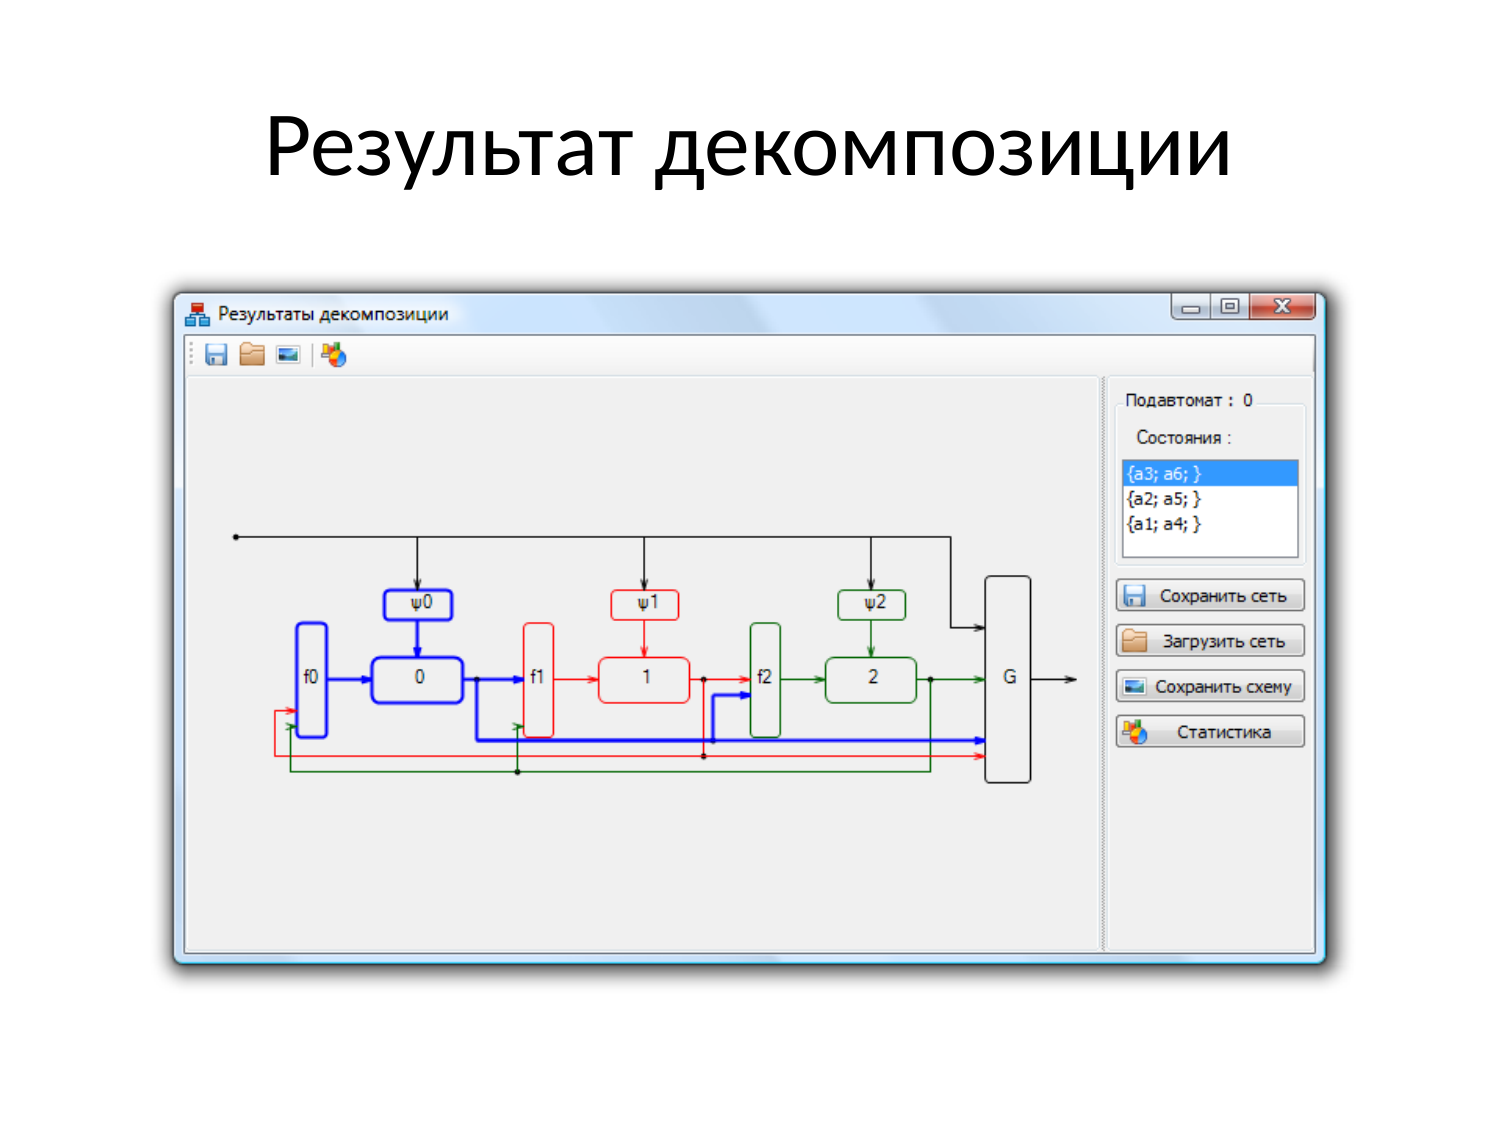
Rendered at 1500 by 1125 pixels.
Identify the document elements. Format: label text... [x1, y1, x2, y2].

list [143, 264, 1357, 1003]
title Результат декомпозиции [75, 45, 1425, 233]
